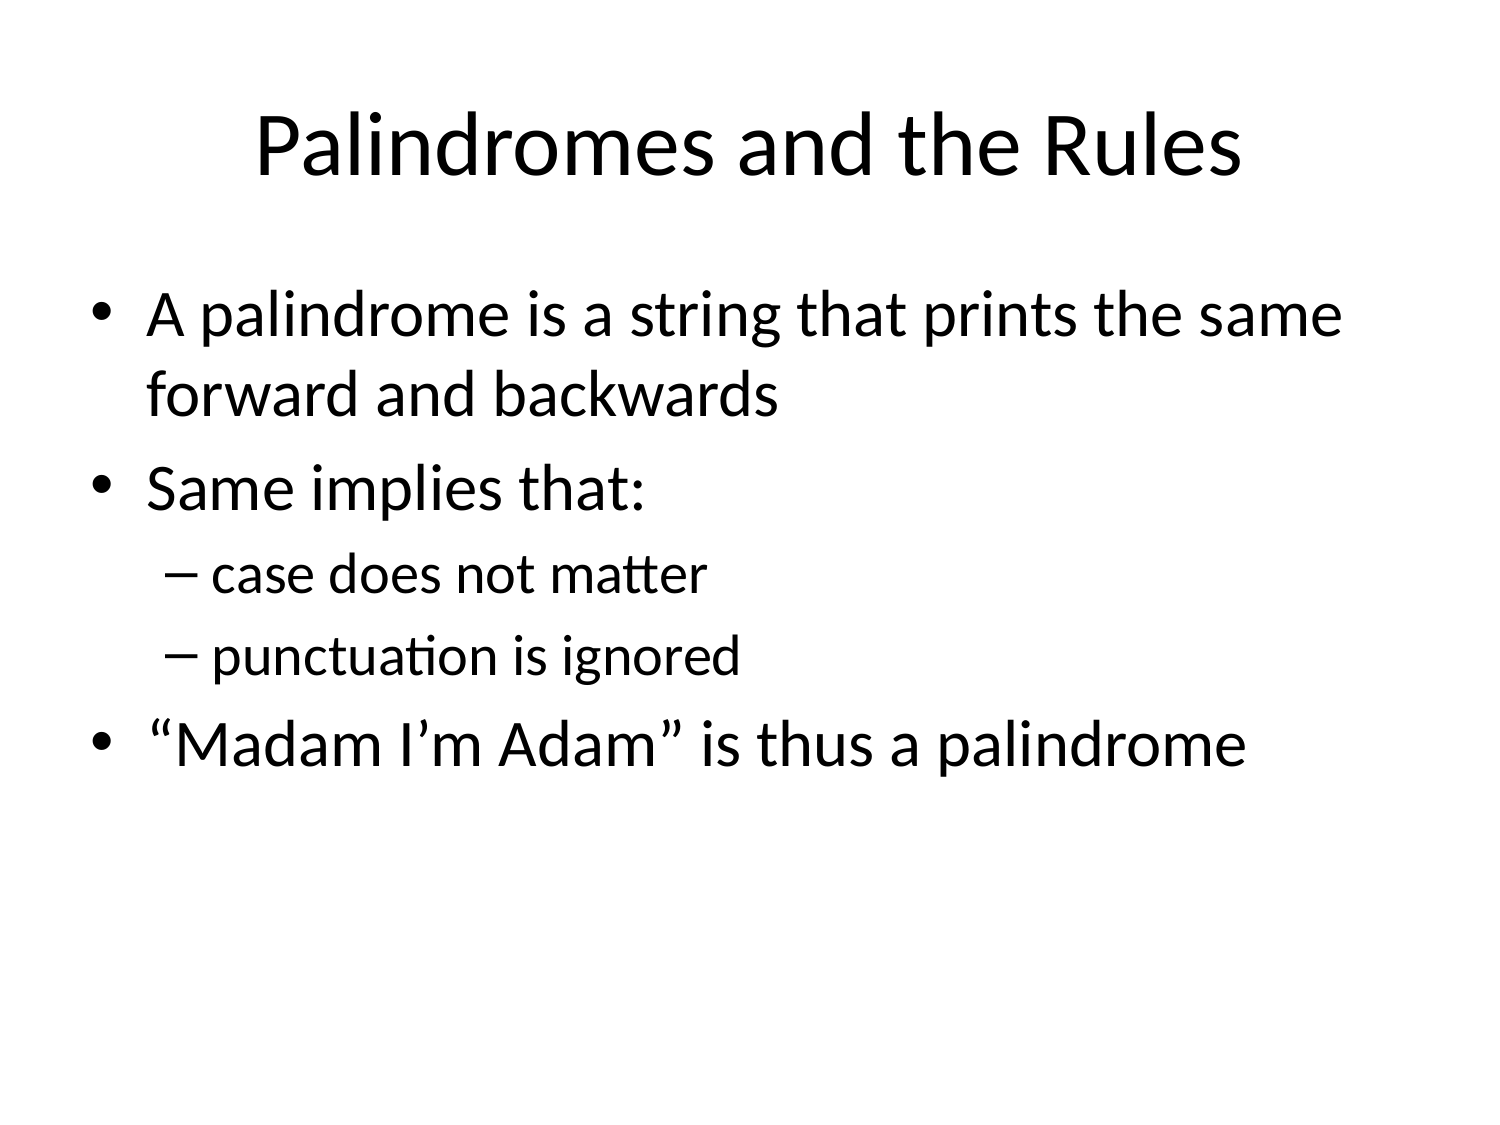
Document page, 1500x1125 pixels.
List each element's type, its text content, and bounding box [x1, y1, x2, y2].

title Palindromes and the Rules [75, 45, 1425, 233]
list A palindrome is a string that prints the same forward and backwards Same implies that: case does not matter punctuation is ignored “Madam I’m Adam” is thus a palindrome [75, 262, 1425, 1005]
